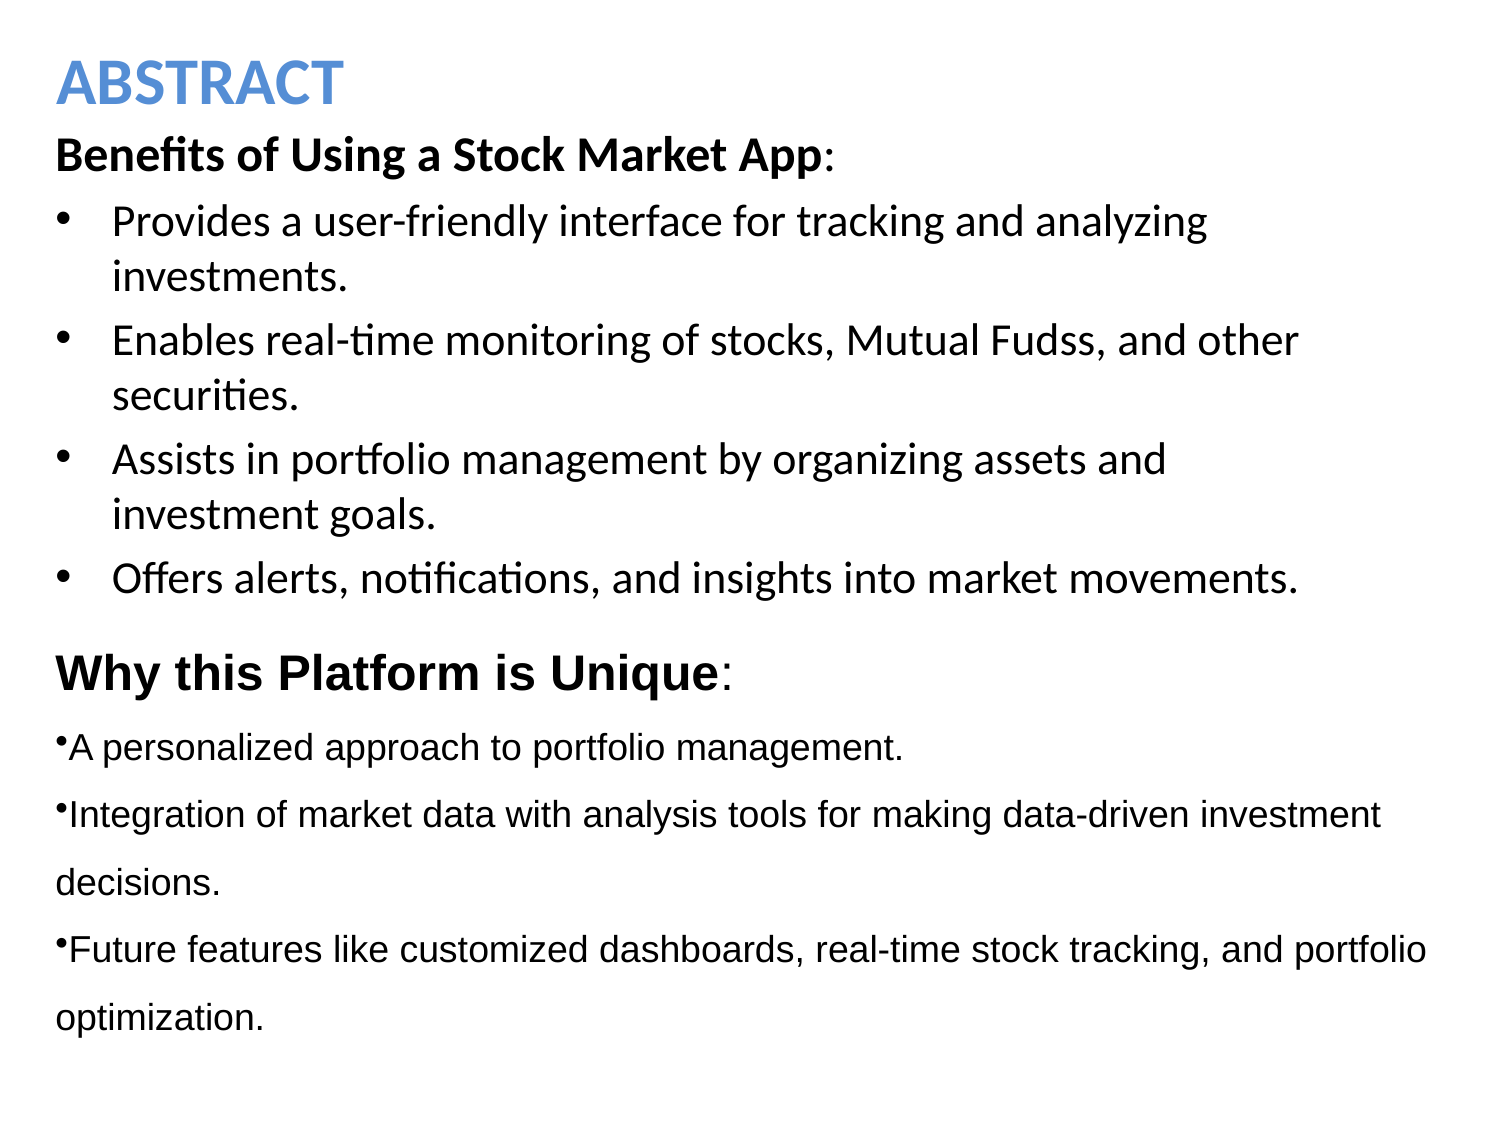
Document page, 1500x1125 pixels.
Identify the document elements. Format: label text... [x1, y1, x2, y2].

text_box Why this Platform is Unique: A personalized approach to portfolio management. Integration of market data with analysis tools for making data-driven investment decisions. Future features like customized dashboards, real-time stock tracking, and portfolio optimization. [40, 602, 1483, 1113]
list Benefits of Using a Stock Market App: Provides a user-friendly interface for tracking and analyzing investments. Enables real-time monitoring of stocks, Mutual Fudss, and other securities. Assists in portfolio management by organizing assets and investment goals. Offers alerts, notifications, and insights into market movements. [40, 113, 1391, 516]
title ABSTRACT [41, 0, 1392, 172]
